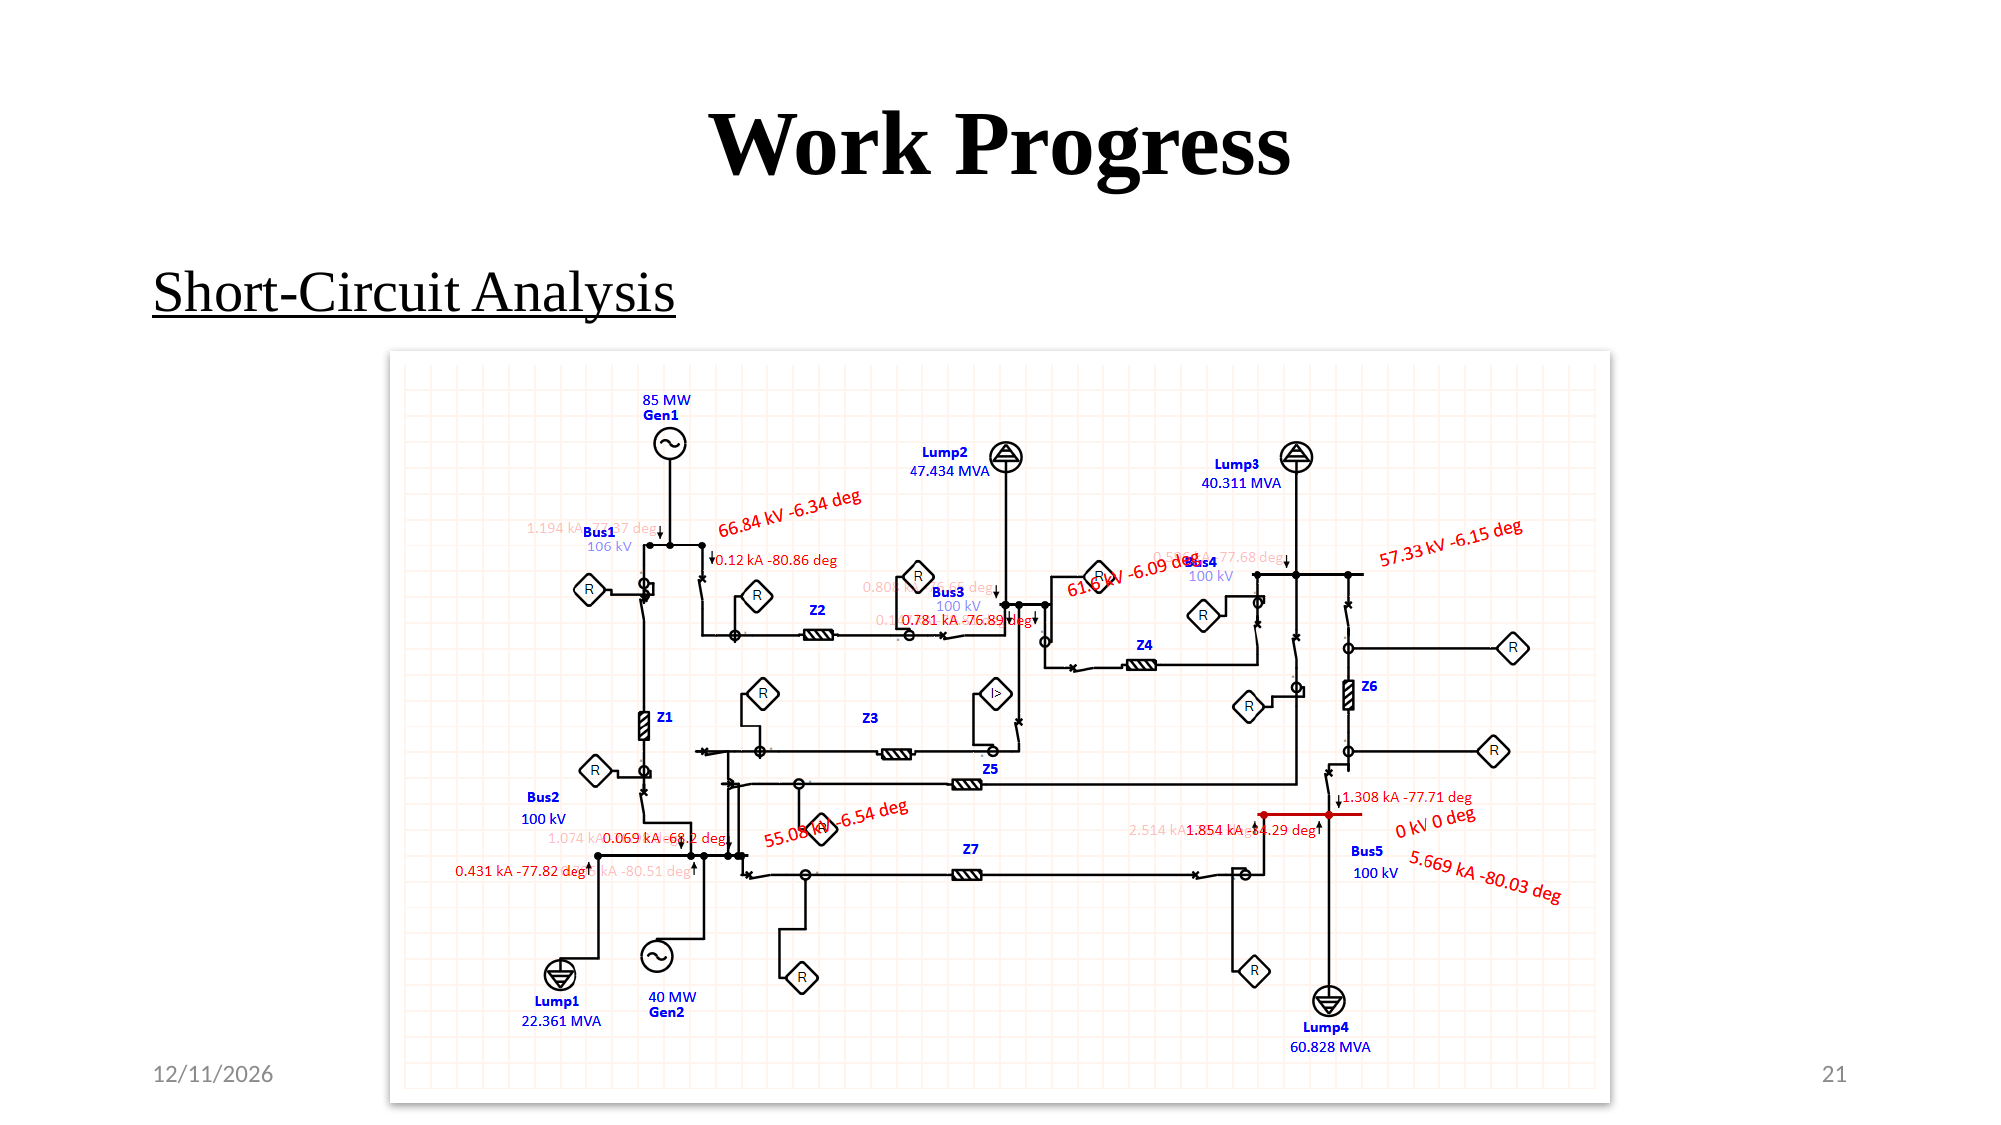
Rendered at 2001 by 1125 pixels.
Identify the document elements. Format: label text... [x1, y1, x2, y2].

list Short-Circuit Analysis [137, 253, 1863, 968]
slide_number 21 [1412, 1042, 1863, 1103]
picture [404, 365, 1596, 1089]
title Work Progress [137, 36, 1863, 253]
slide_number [137, 1042, 588, 1103]
